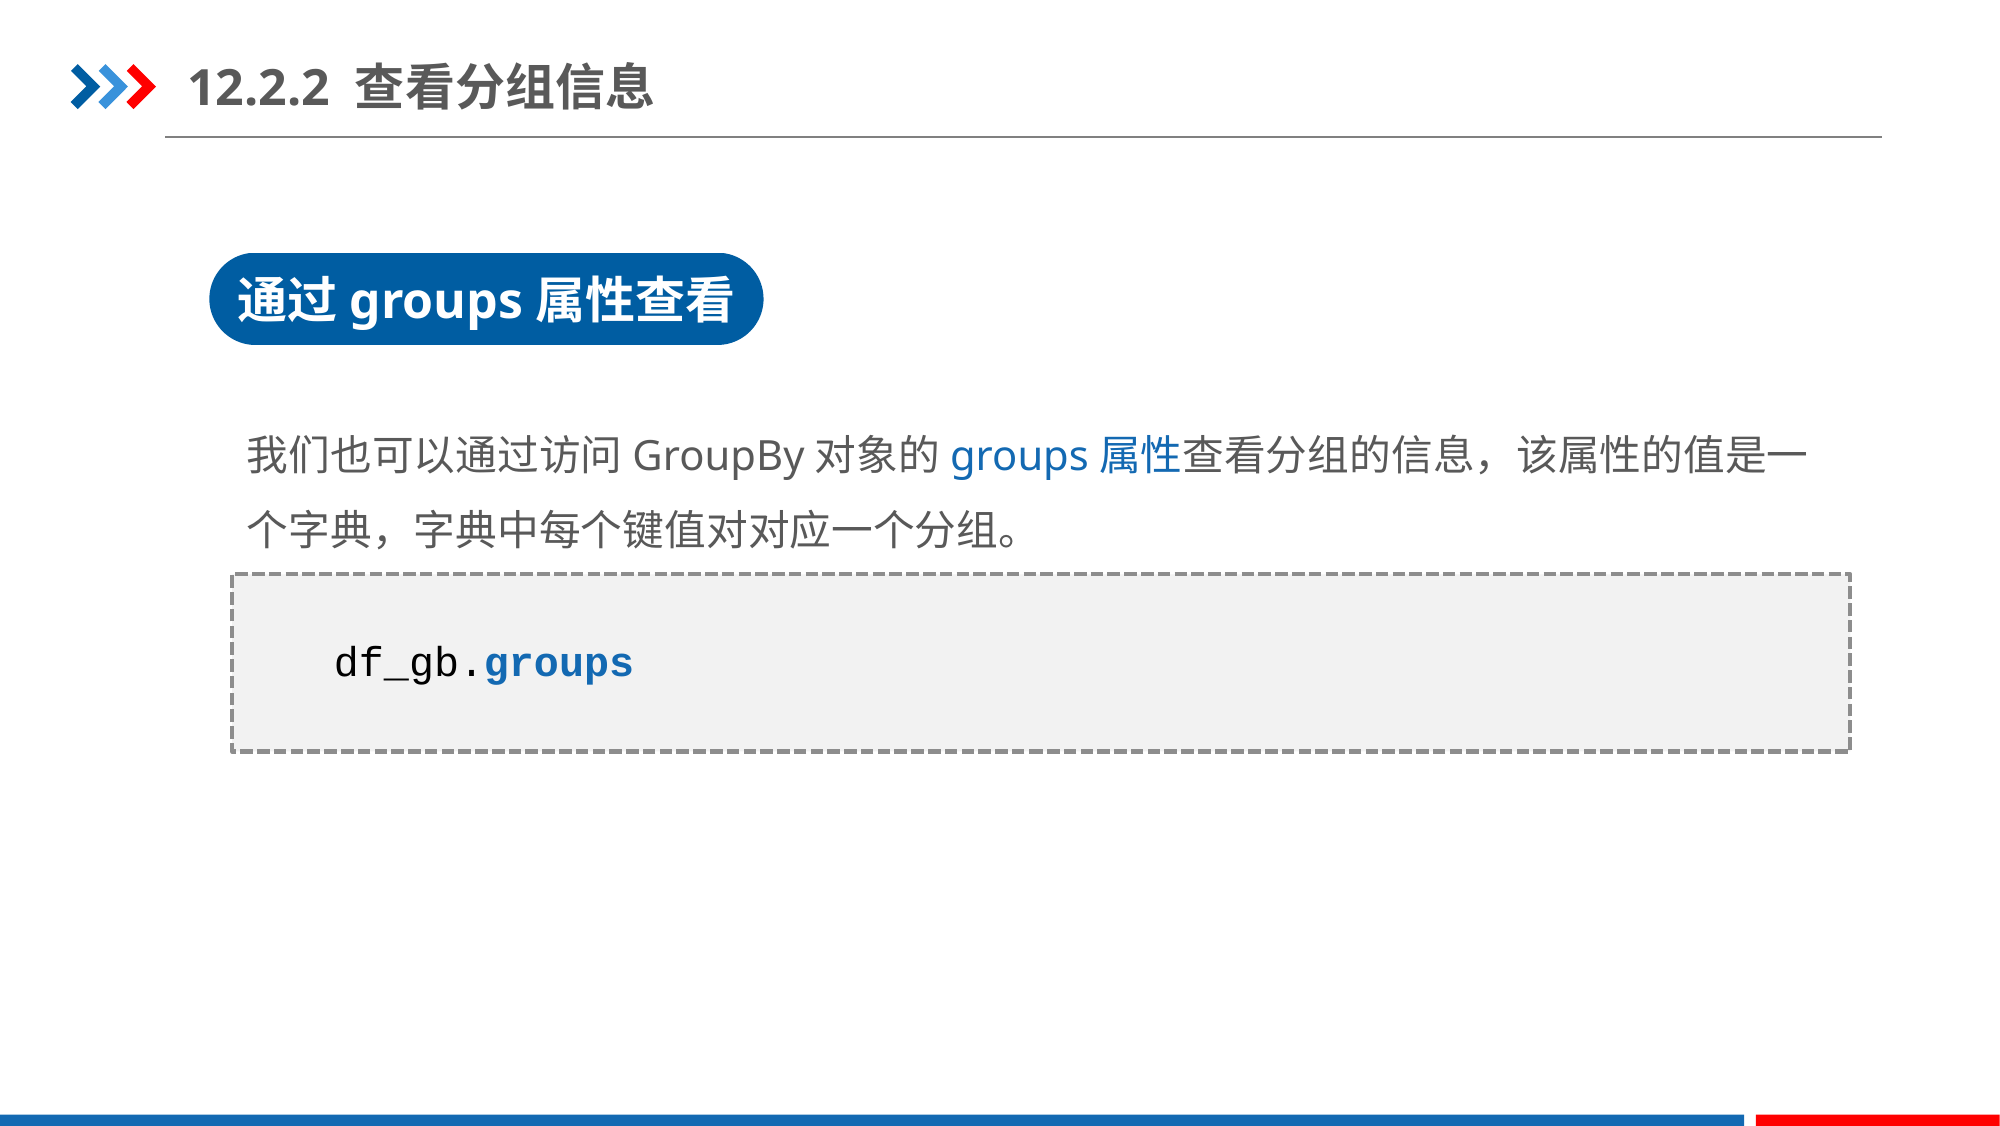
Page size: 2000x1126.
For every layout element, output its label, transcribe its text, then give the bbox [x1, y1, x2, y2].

text_box 12.2.2 查看分组信息 [187, 43, 870, 127]
text_box [230, 572, 1852, 754]
text_box 通过groups属性查看 [207, 250, 766, 348]
text_box df_gb.groups [319, 627, 1764, 693]
text_box 我们也可以通过访问GroupBy对象的groups属性查看分组的信息，该属性的值是一个字典，字典中每个键值对对应一个分组。 [232, 396, 1851, 562]
